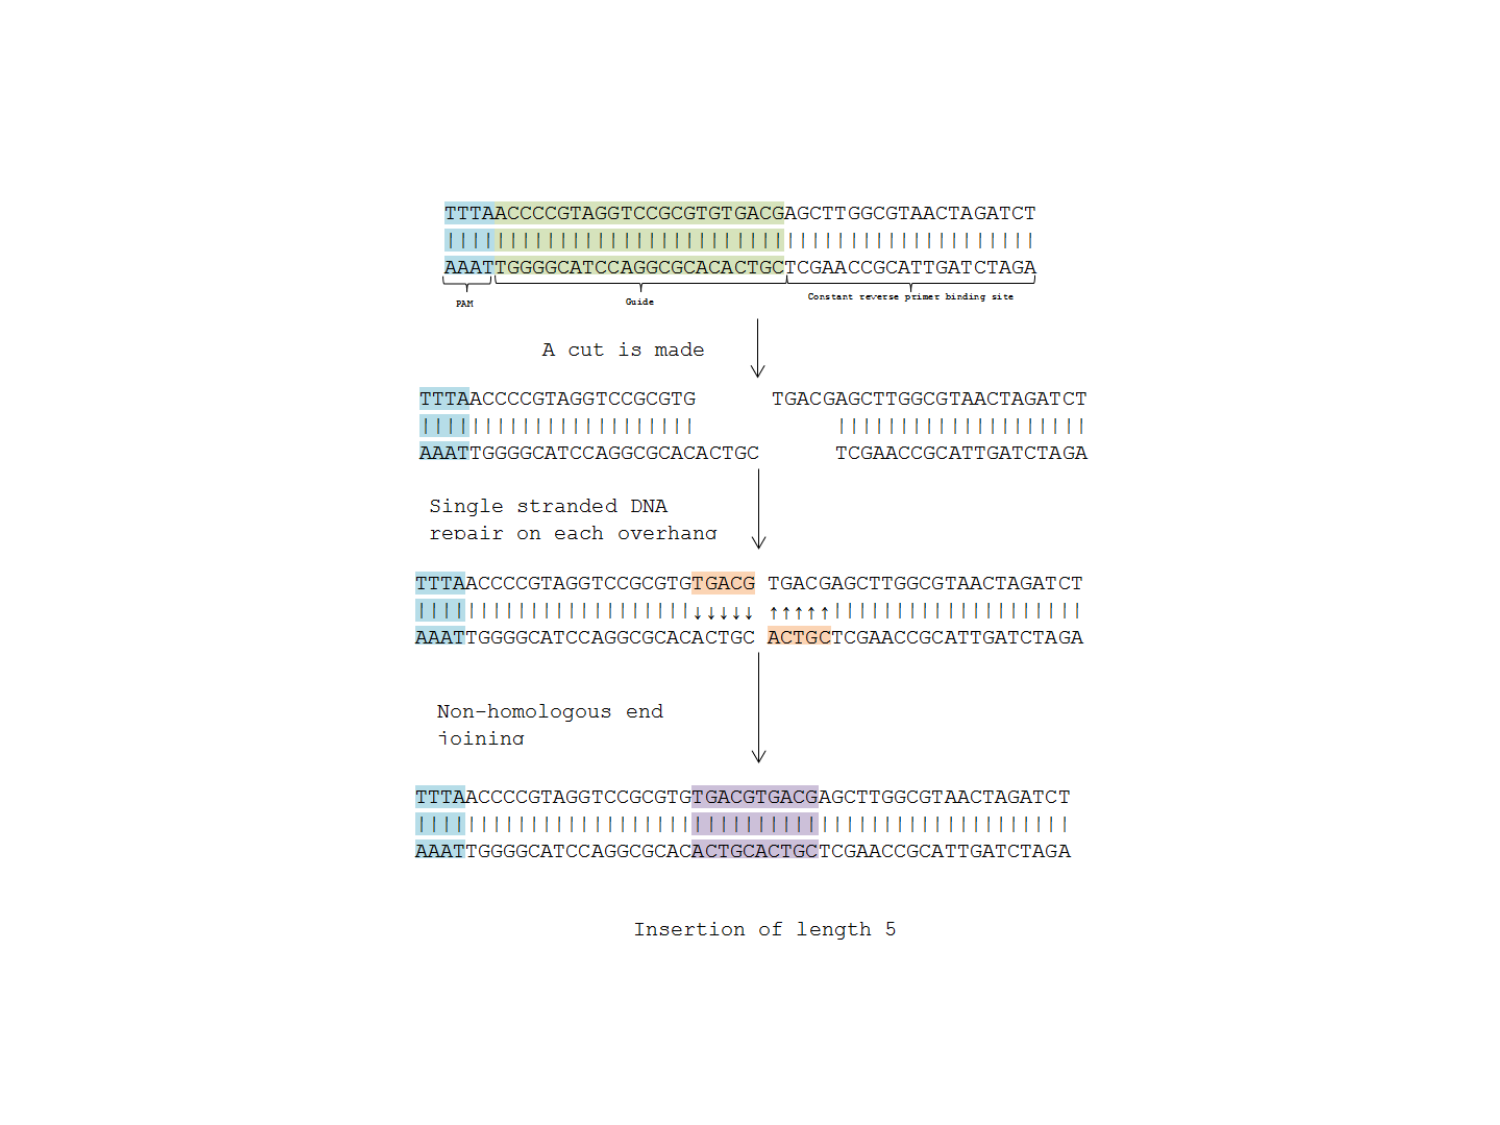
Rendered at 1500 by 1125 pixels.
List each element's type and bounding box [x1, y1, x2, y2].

picture [383, 172, 1127, 978]
